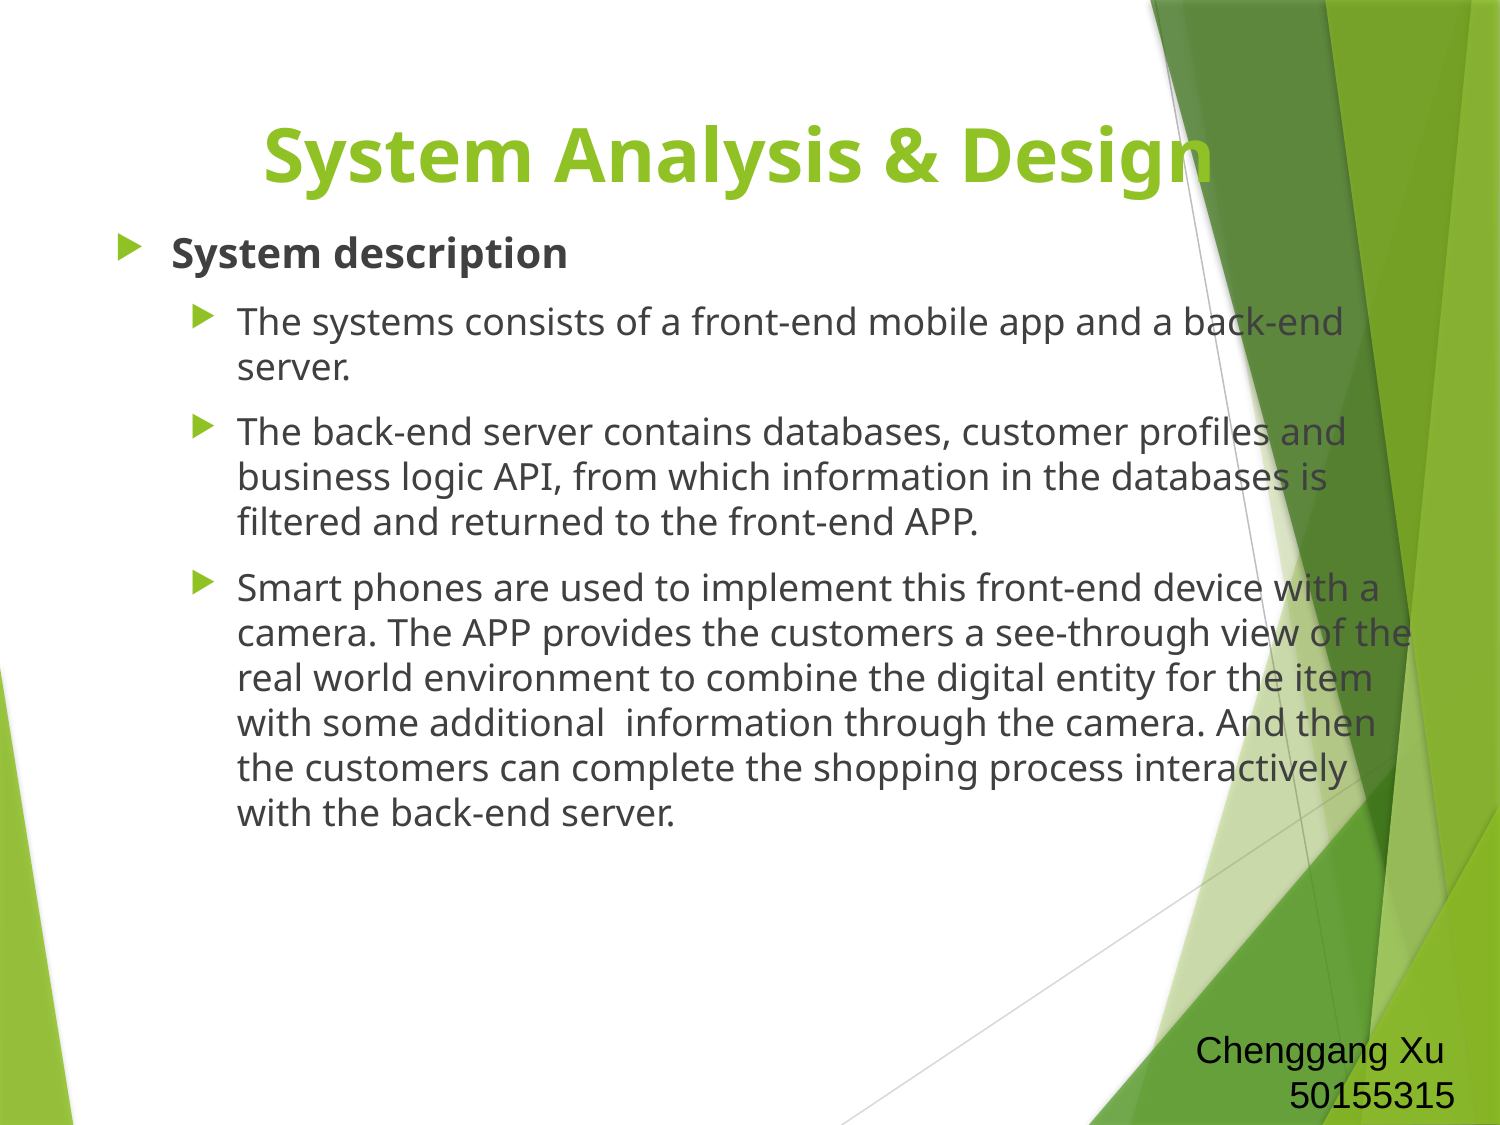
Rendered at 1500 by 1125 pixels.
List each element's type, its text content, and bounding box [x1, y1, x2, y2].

title System Analysis & Design [99, 99, 1380, 219]
text_box Chenggang Xu 50155315 [966, 1018, 1470, 1124]
list System description The systems consists of a front-end mobile app and a back-end server. The back-end server contains databases, customer profiles and business logic API, from which information in the databases is filtered and returned to the front-end APP. Smart phones are used to implement this front-end device with a camera. The APP provides the customers a see-through view of the real world environment to combine the digital entity for the item with some additional information through the camera. And then the customers can complete the shopping process interactively with the back-end server. [99, 219, 1450, 1018]
